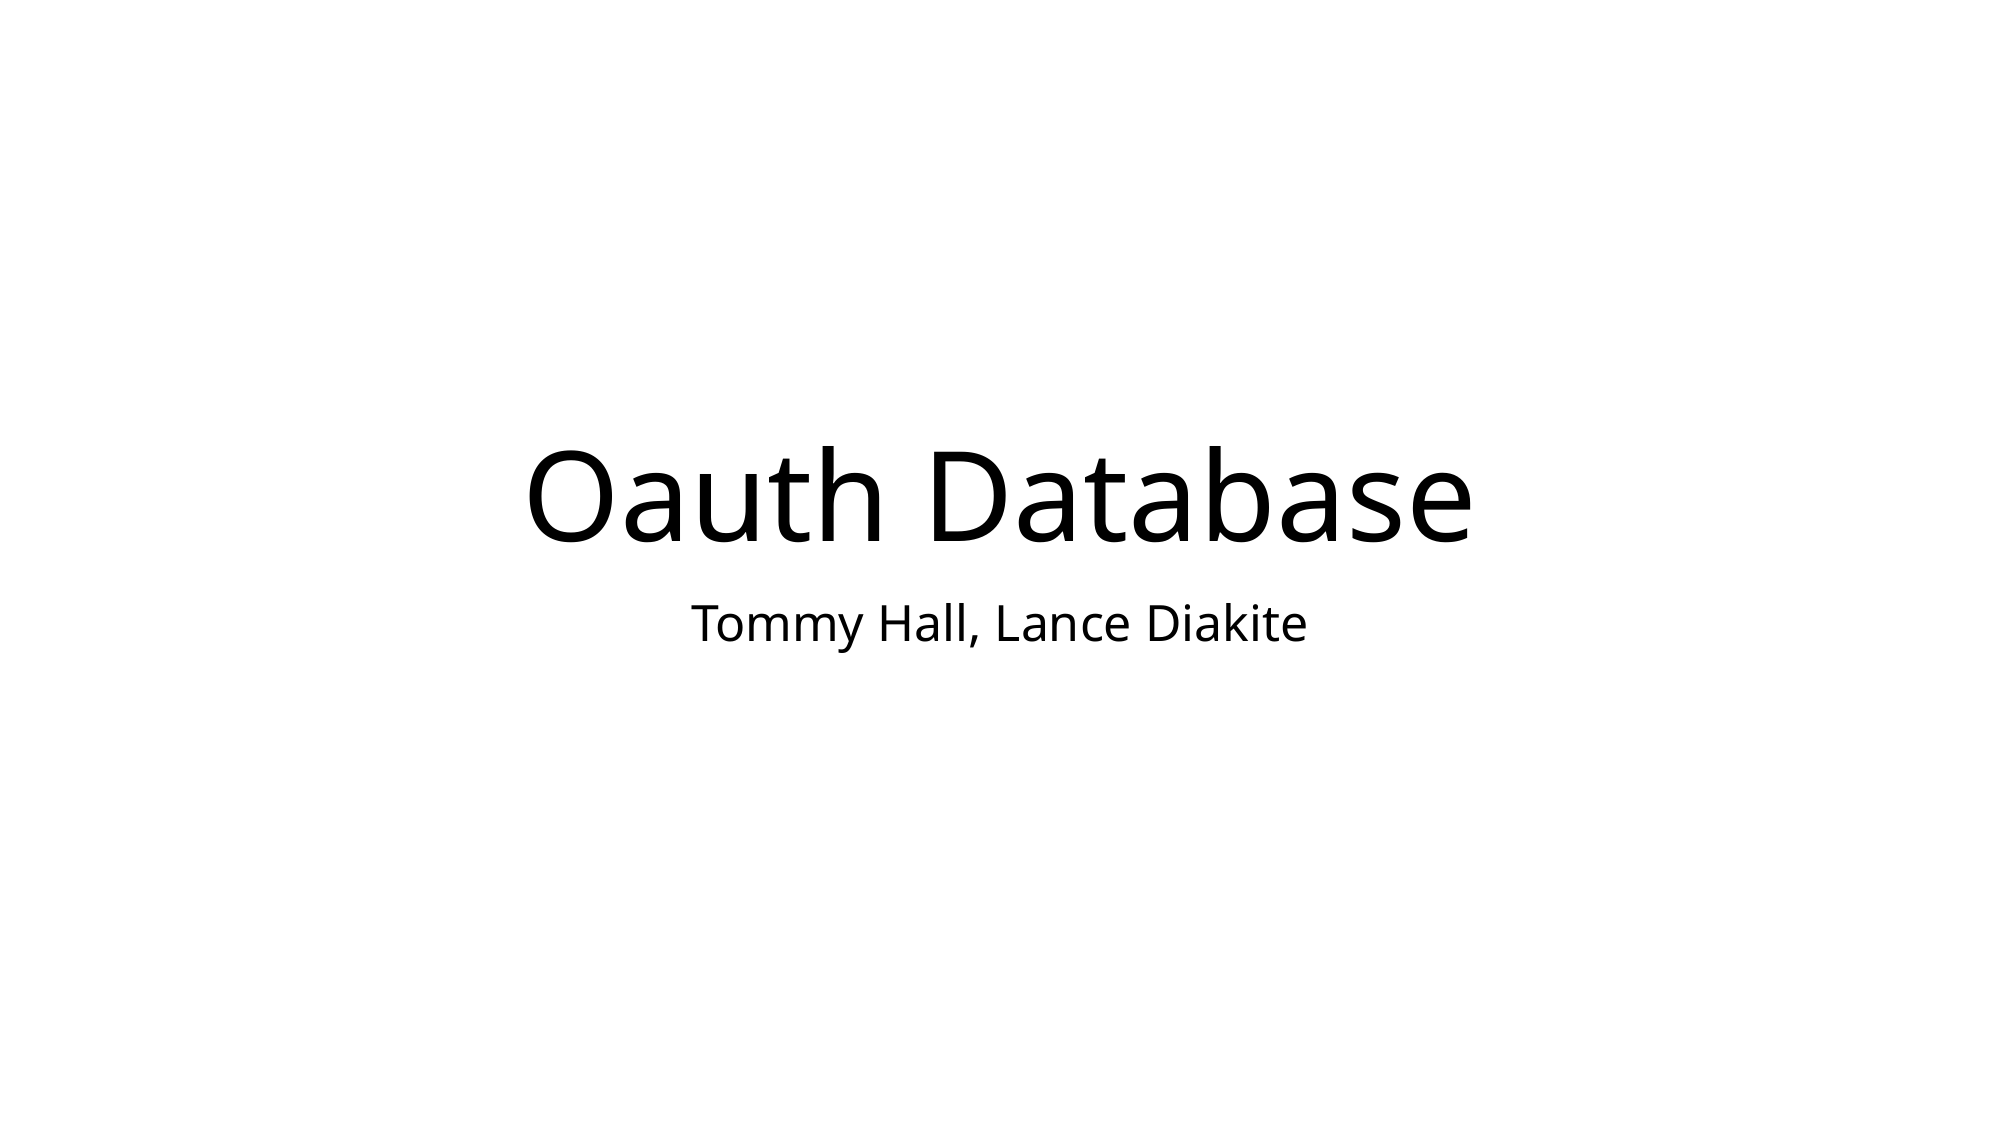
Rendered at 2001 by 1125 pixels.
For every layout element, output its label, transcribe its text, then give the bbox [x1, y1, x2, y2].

subtitle Tommy Hall, Lance Diakite [249, 590, 1750, 863]
title Oauth Database [249, 184, 1750, 576]
